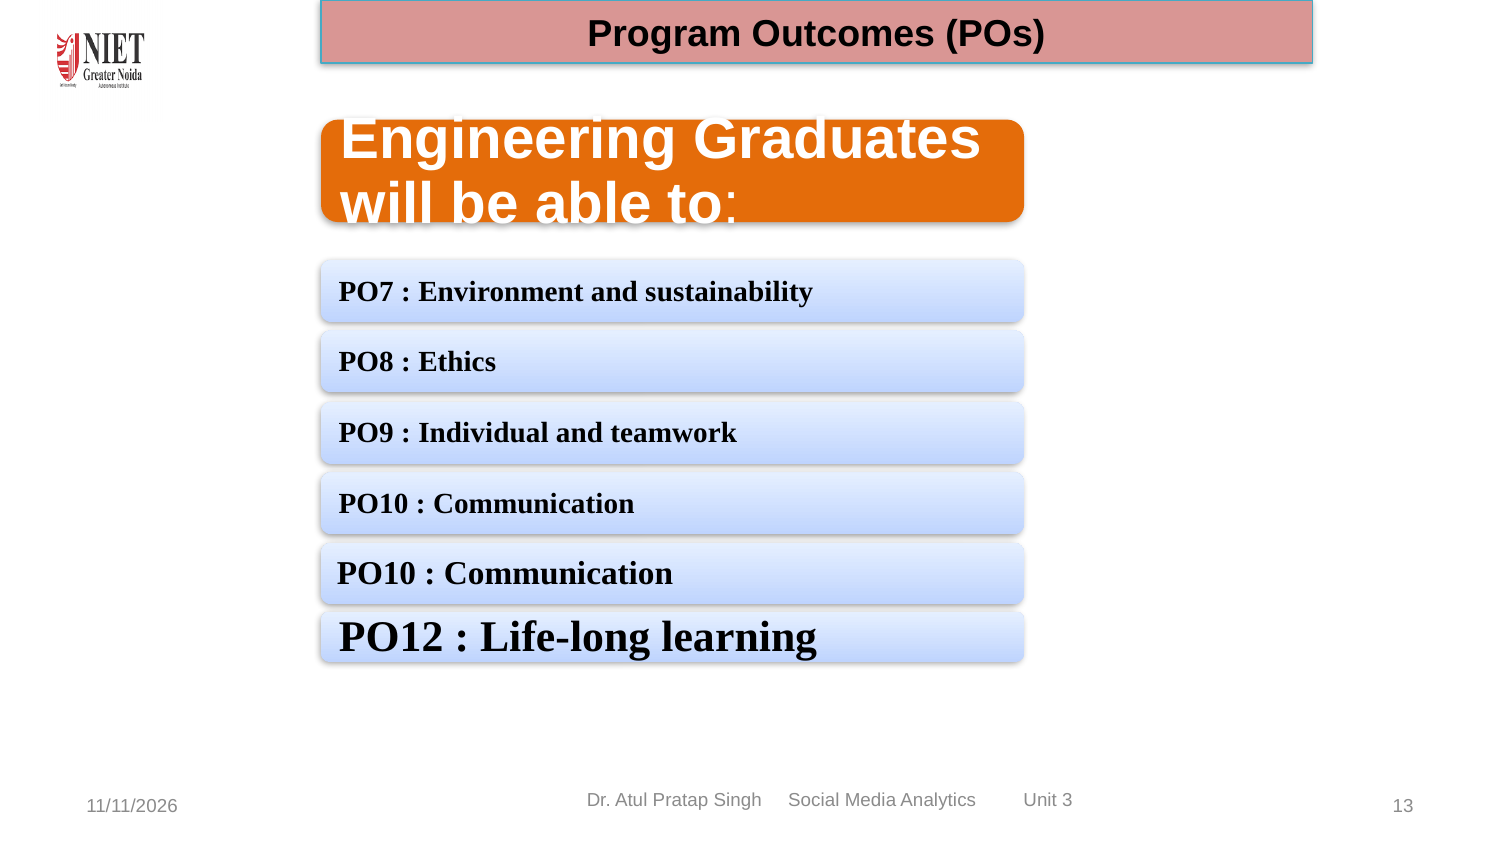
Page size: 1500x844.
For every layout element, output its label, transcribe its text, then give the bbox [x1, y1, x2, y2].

slide_number 13 [1074, 782, 1425, 827]
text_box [320, 330, 1025, 393]
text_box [320, 259, 1025, 323]
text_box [320, 119, 1025, 223]
text_box Program Outcomes (POs) [320, 0, 1313, 64]
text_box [320, 542, 1025, 605]
footer Dr. Atul Pratap Singh Social Media Analytics Unit 3 [571, 782, 1074, 816]
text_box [320, 472, 1025, 535]
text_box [320, 401, 1025, 465]
picture [37, 0, 163, 123]
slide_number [75, 782, 425, 827]
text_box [320, 611, 1025, 674]
